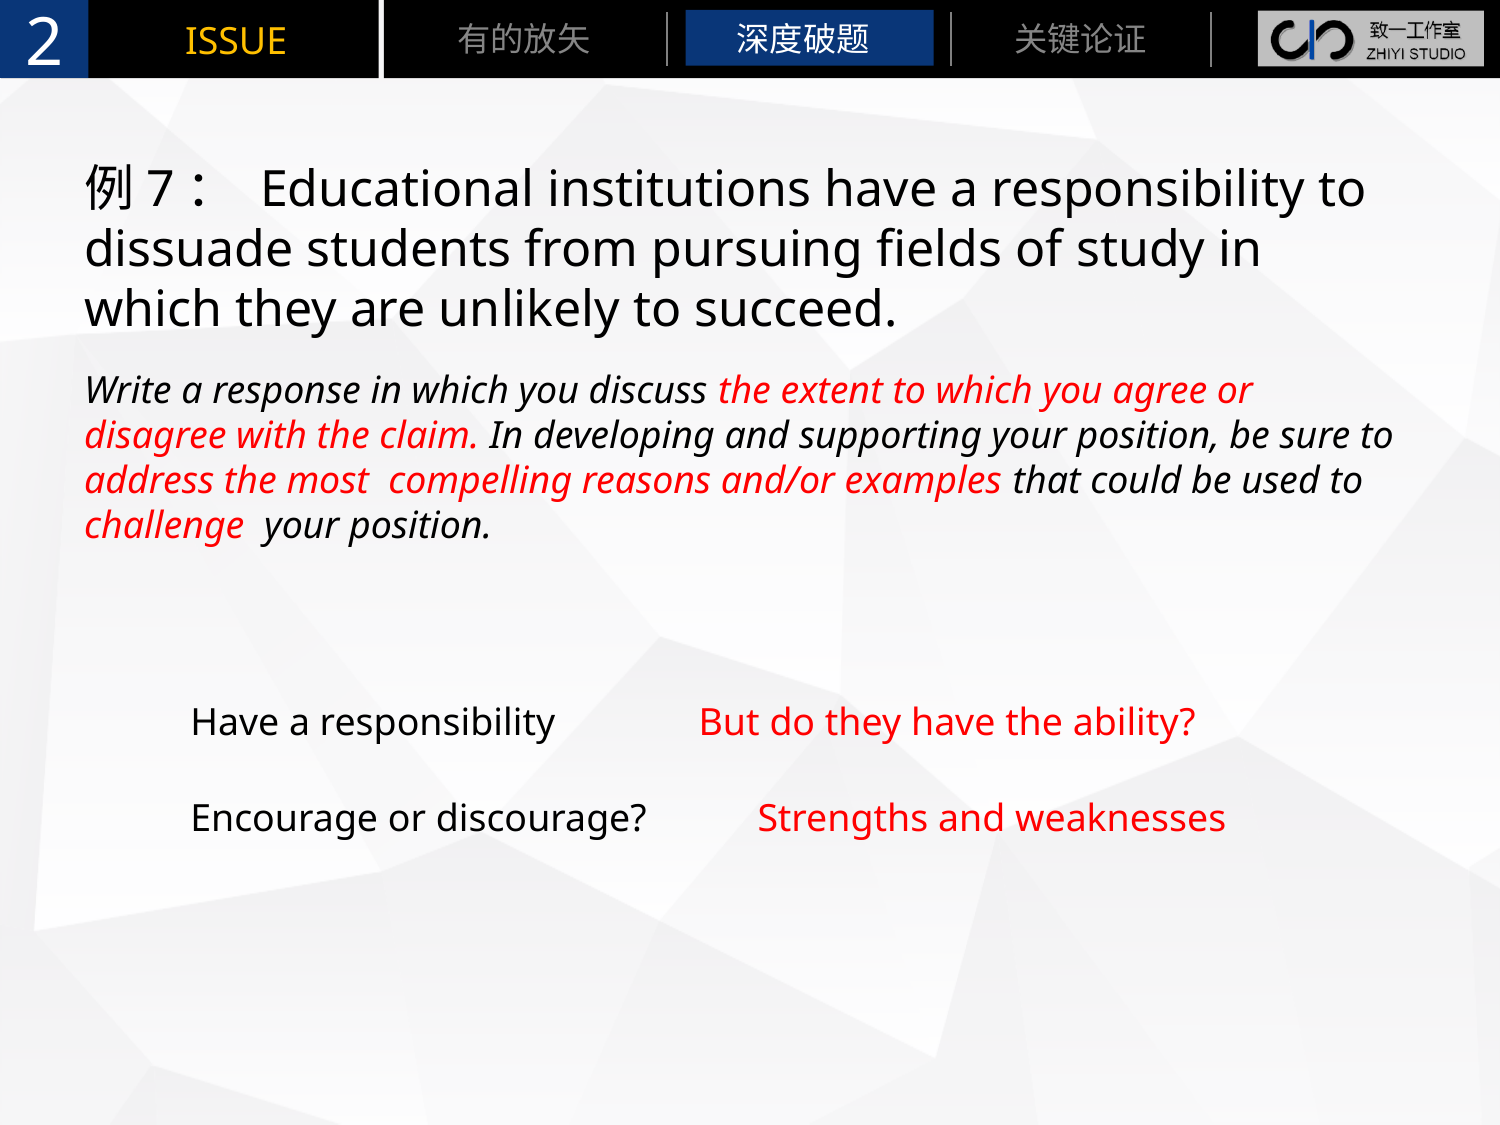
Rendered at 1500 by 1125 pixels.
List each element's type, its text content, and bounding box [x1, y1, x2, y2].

text_box But do they have the ability? [690, 690, 1459, 751]
text_box [957, 7, 1206, 64]
picture [1266, 7, 1469, 69]
text_box [383, 0, 1500, 79]
text_box [395, 7, 644, 64]
text_box 深度破题 [714, 10, 892, 66]
text_box Encourage or discourage? [183, 786, 680, 847]
picture [0, 0, 1500, 1125]
text_box ISSUE [123, 9, 349, 70]
text_box Strengths and weaknesses [750, 786, 1329, 847]
text_box [685, 9, 934, 66]
text_box [94, 0, 379, 79]
text_box [1257, 10, 1262, 67]
text_box [1472, 10, 1484, 67]
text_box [0, 0, 89, 87]
text_box Have a responsibility [183, 690, 680, 751]
text_box 例7： Educational institutions have a responsibility to dissuade students from pursuing fields of study in which they are unlikely to succeed. Write a response in which you discuss the extent to which you agree or disagree with the claim. In developing and supporting your position, be sure to address the most compelling reasons and/or examples that could be used to challenge your position. [76, 149, 1412, 554]
